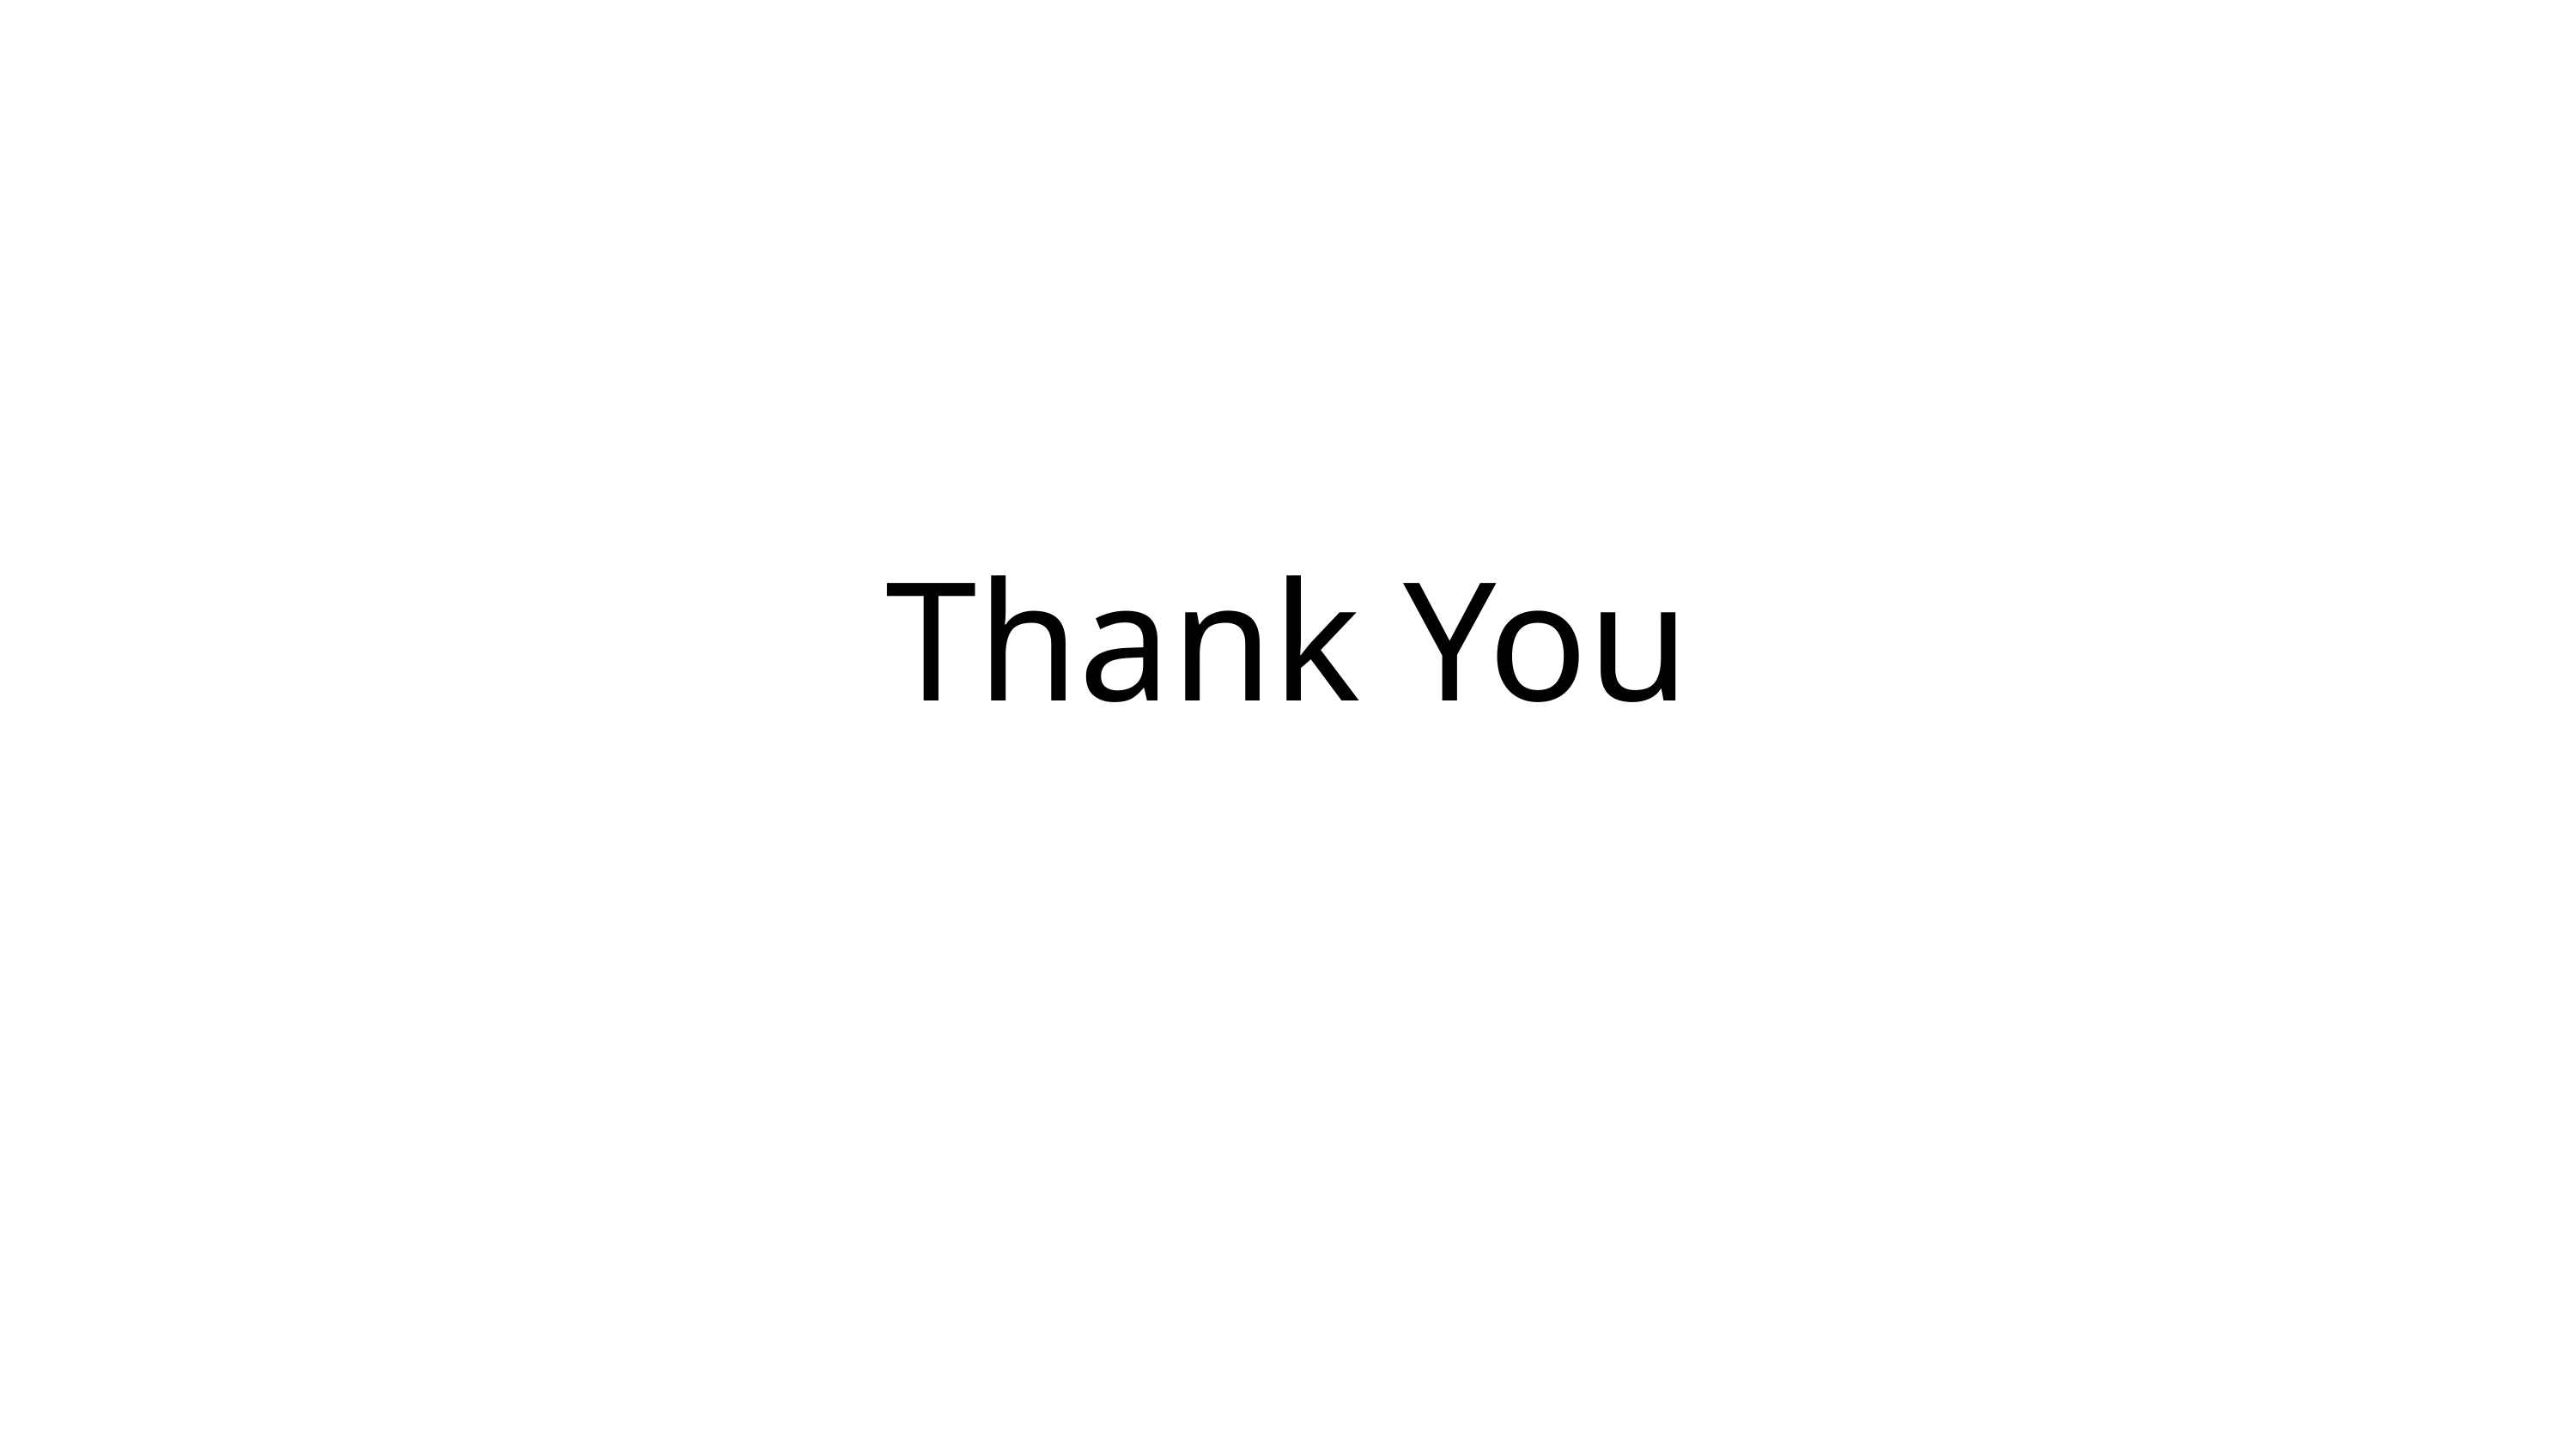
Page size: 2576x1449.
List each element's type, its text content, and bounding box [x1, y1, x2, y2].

text_box Thank You [869, 503, 1707, 735]
